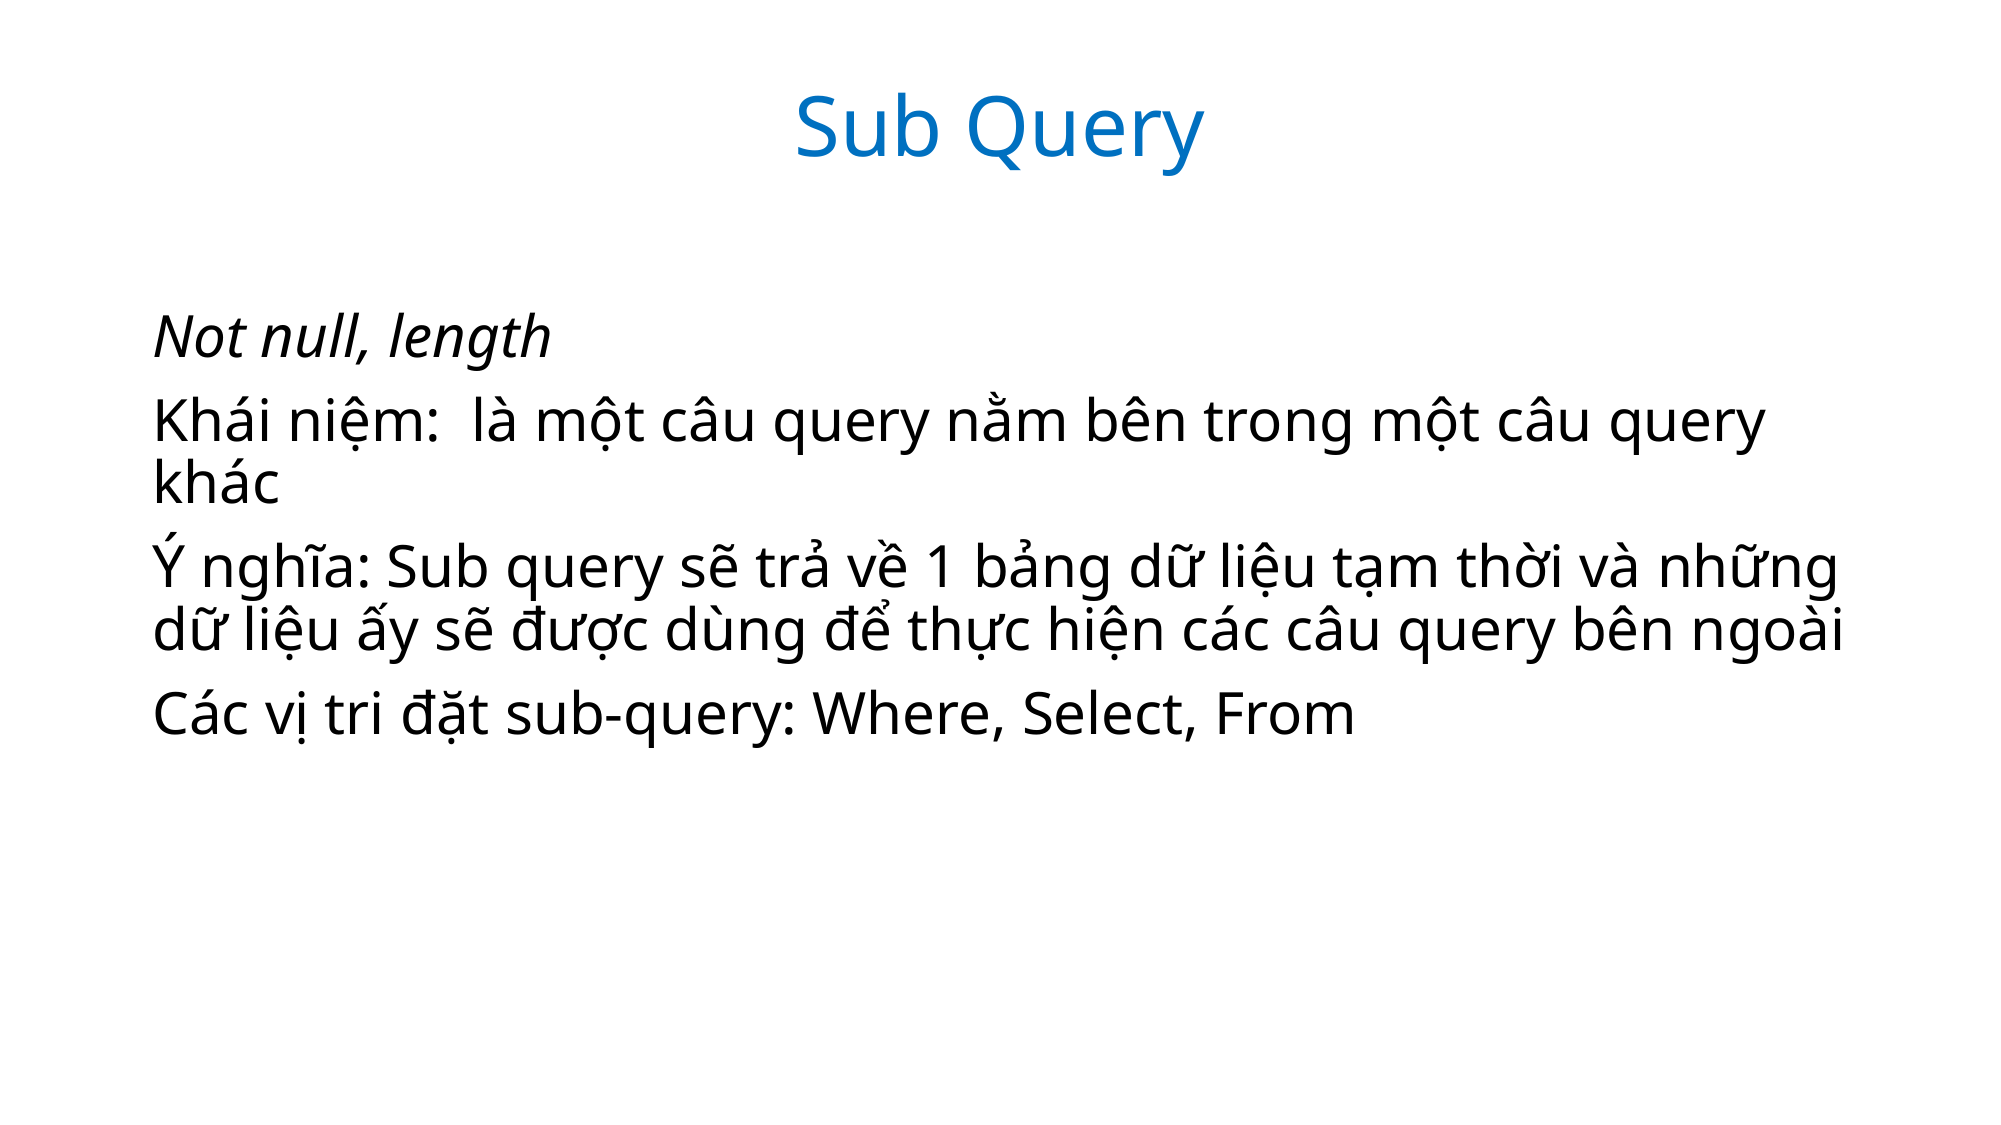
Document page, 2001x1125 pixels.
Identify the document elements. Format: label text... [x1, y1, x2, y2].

text_box Sub Query [137, 59, 1863, 200]
list Not null, length Khái niệm: là một câu query nằm bên trong một câu query khác Ý nghĩa: Sub query sẽ trả về 1 bảng dữ liệu tạm thời và những dữ liệu ấy sẽ được dùng để thực hiện các câu query bên ngoài Các vị tri đặt sub-query: Where, Select, From [137, 299, 1863, 1014]
